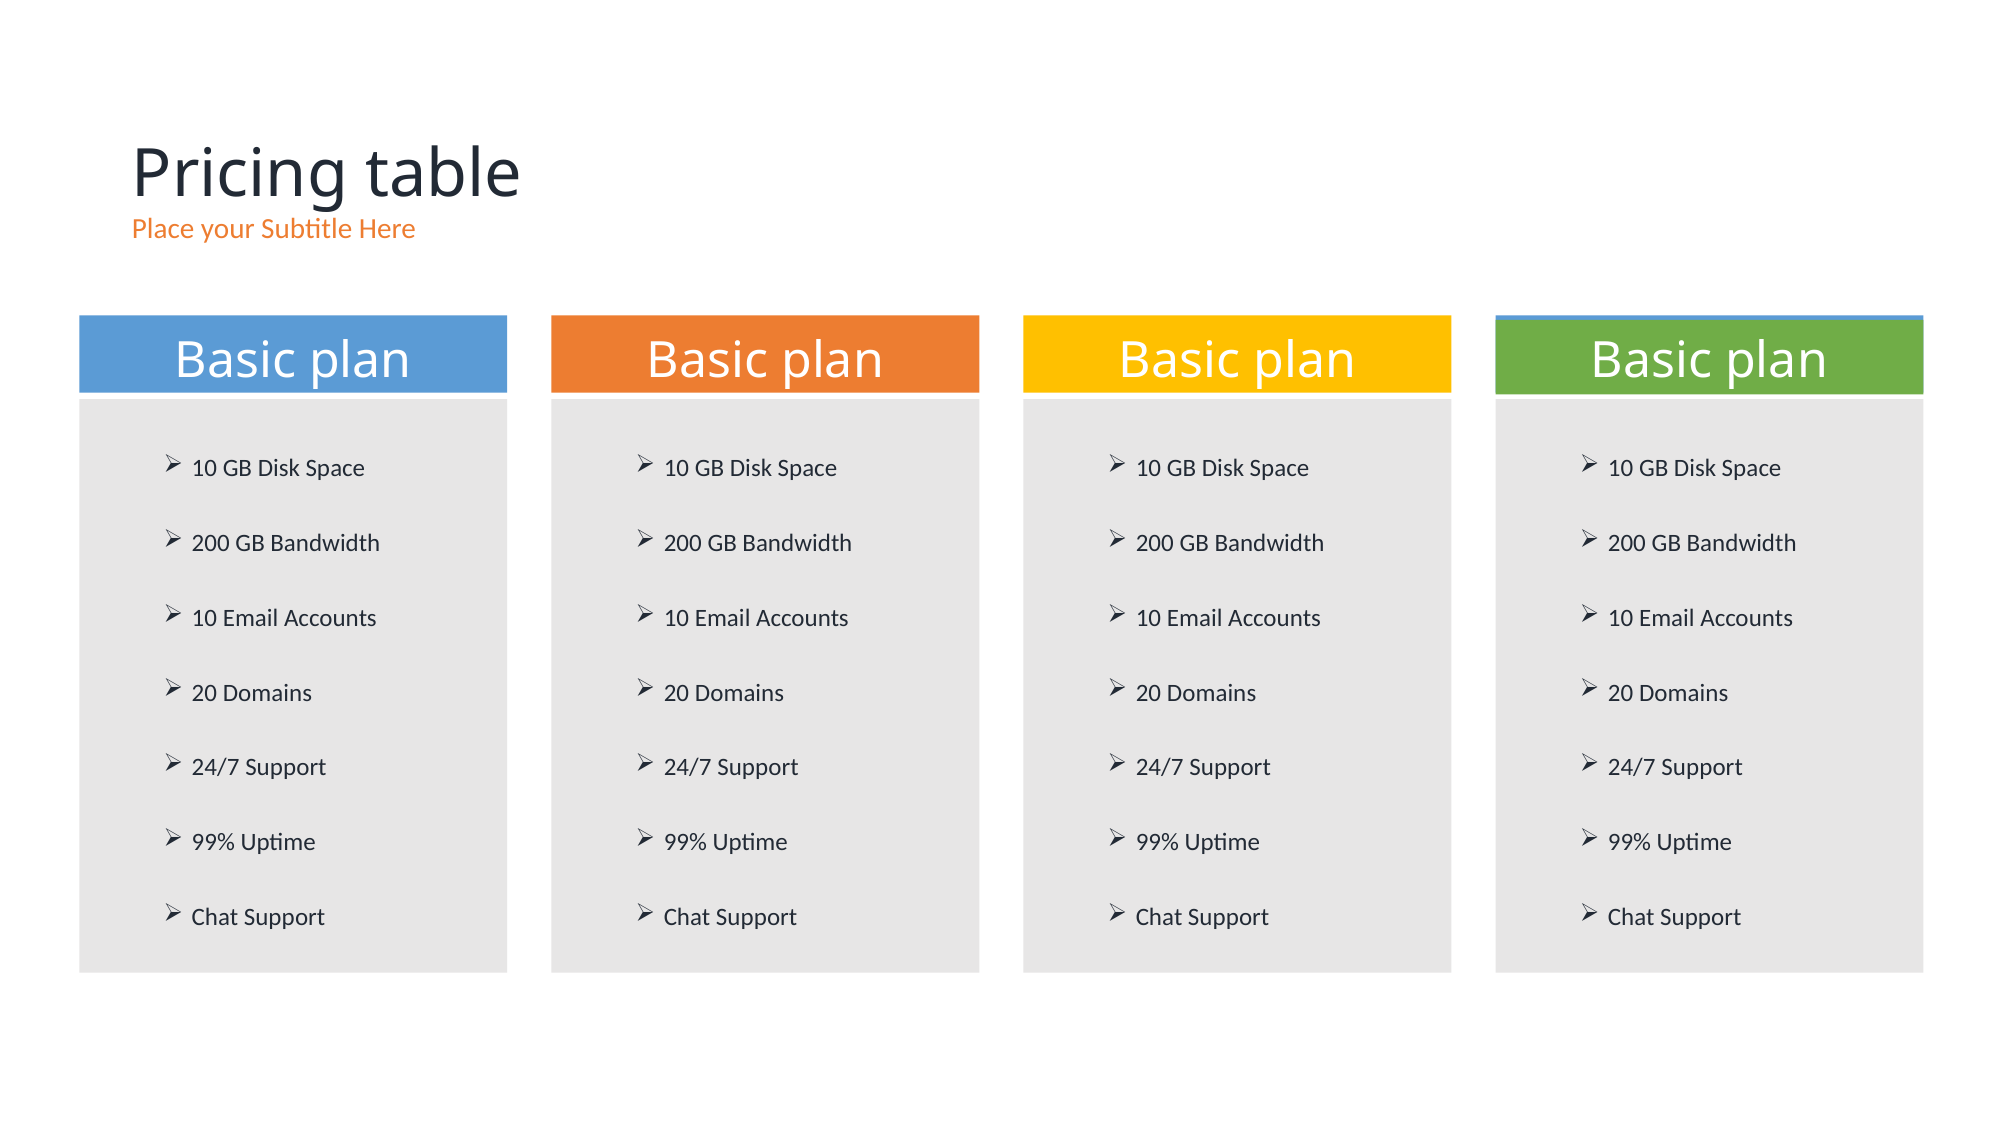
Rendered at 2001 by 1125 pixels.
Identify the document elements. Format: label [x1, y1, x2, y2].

text_box [117, 122, 1746, 253]
text_box [551, 315, 980, 973]
text_box [1023, 315, 1452, 973]
text_box [1495, 315, 1924, 973]
text_box [79, 315, 508, 973]
